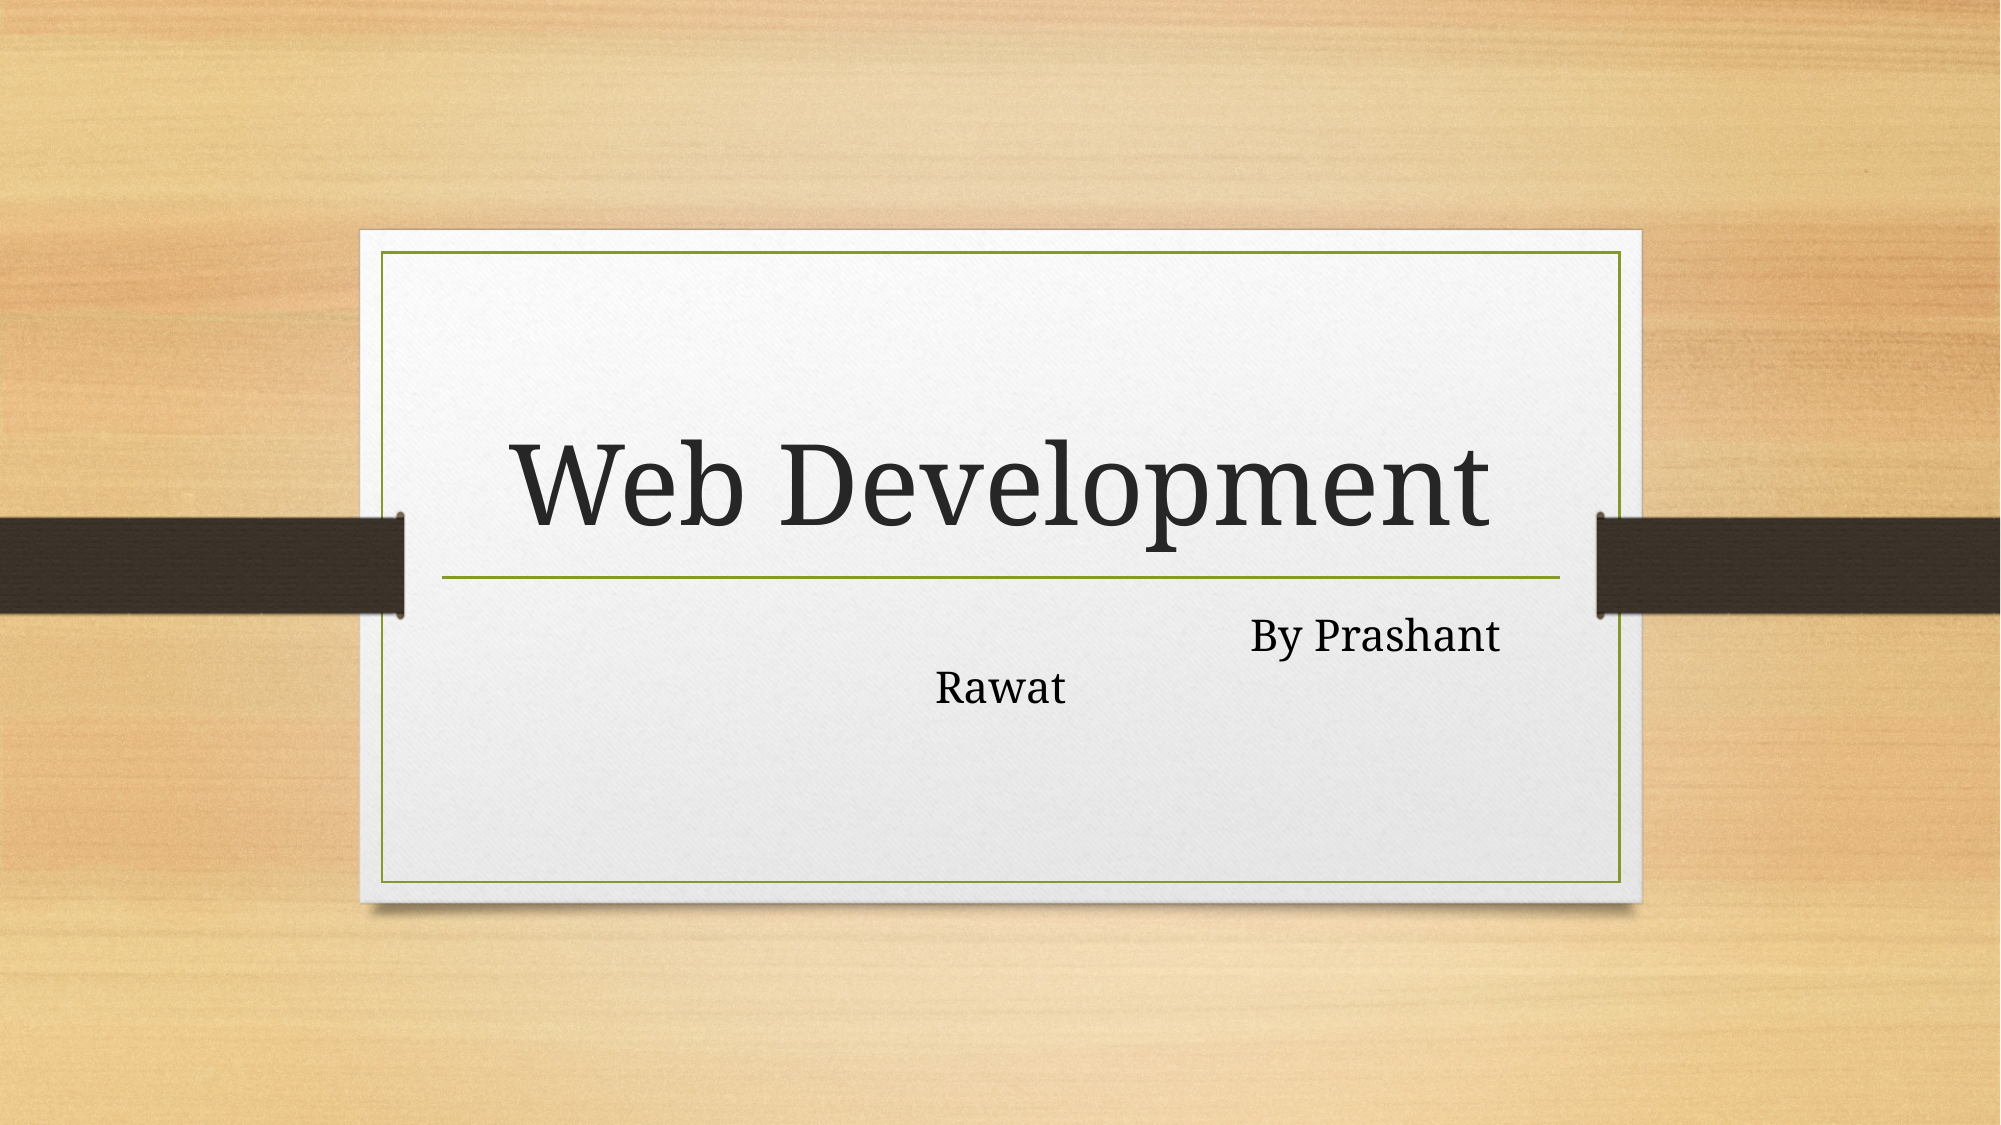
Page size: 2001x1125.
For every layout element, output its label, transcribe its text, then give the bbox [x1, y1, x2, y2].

subtitle By Prashant Rawat [441, 600, 1560, 817]
title Web Development [441, 306, 1560, 556]
picture [0, 0, 2001, 1125]
